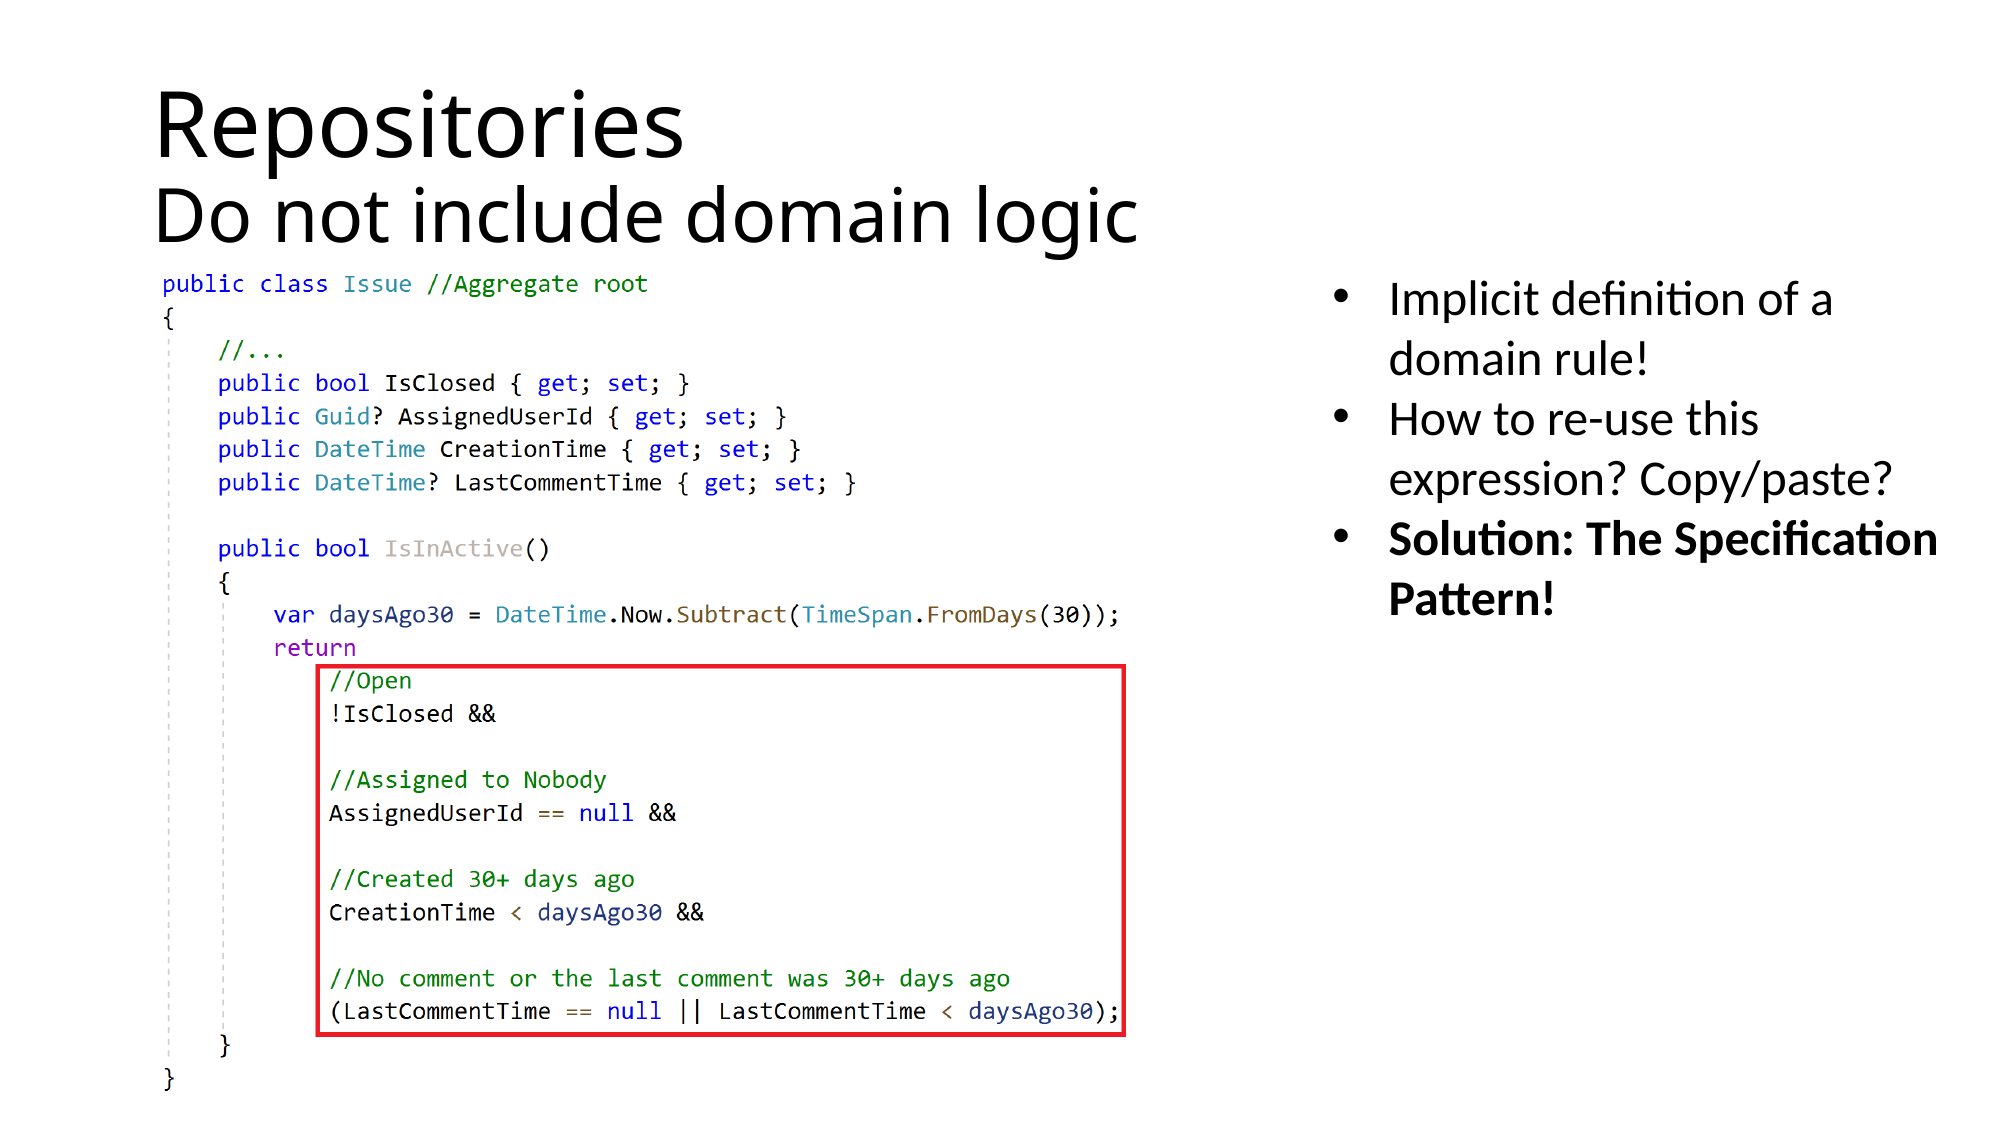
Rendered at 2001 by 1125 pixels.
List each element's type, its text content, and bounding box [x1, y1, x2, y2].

text_box Implicit definition of a domain rule! How to re-use this expression? Copy/paste? Solution: The Specification Pattern! [1317, 257, 1957, 633]
picture [155, 268, 1131, 1102]
title Repositories Do not include domain logic [137, 59, 1863, 278]
